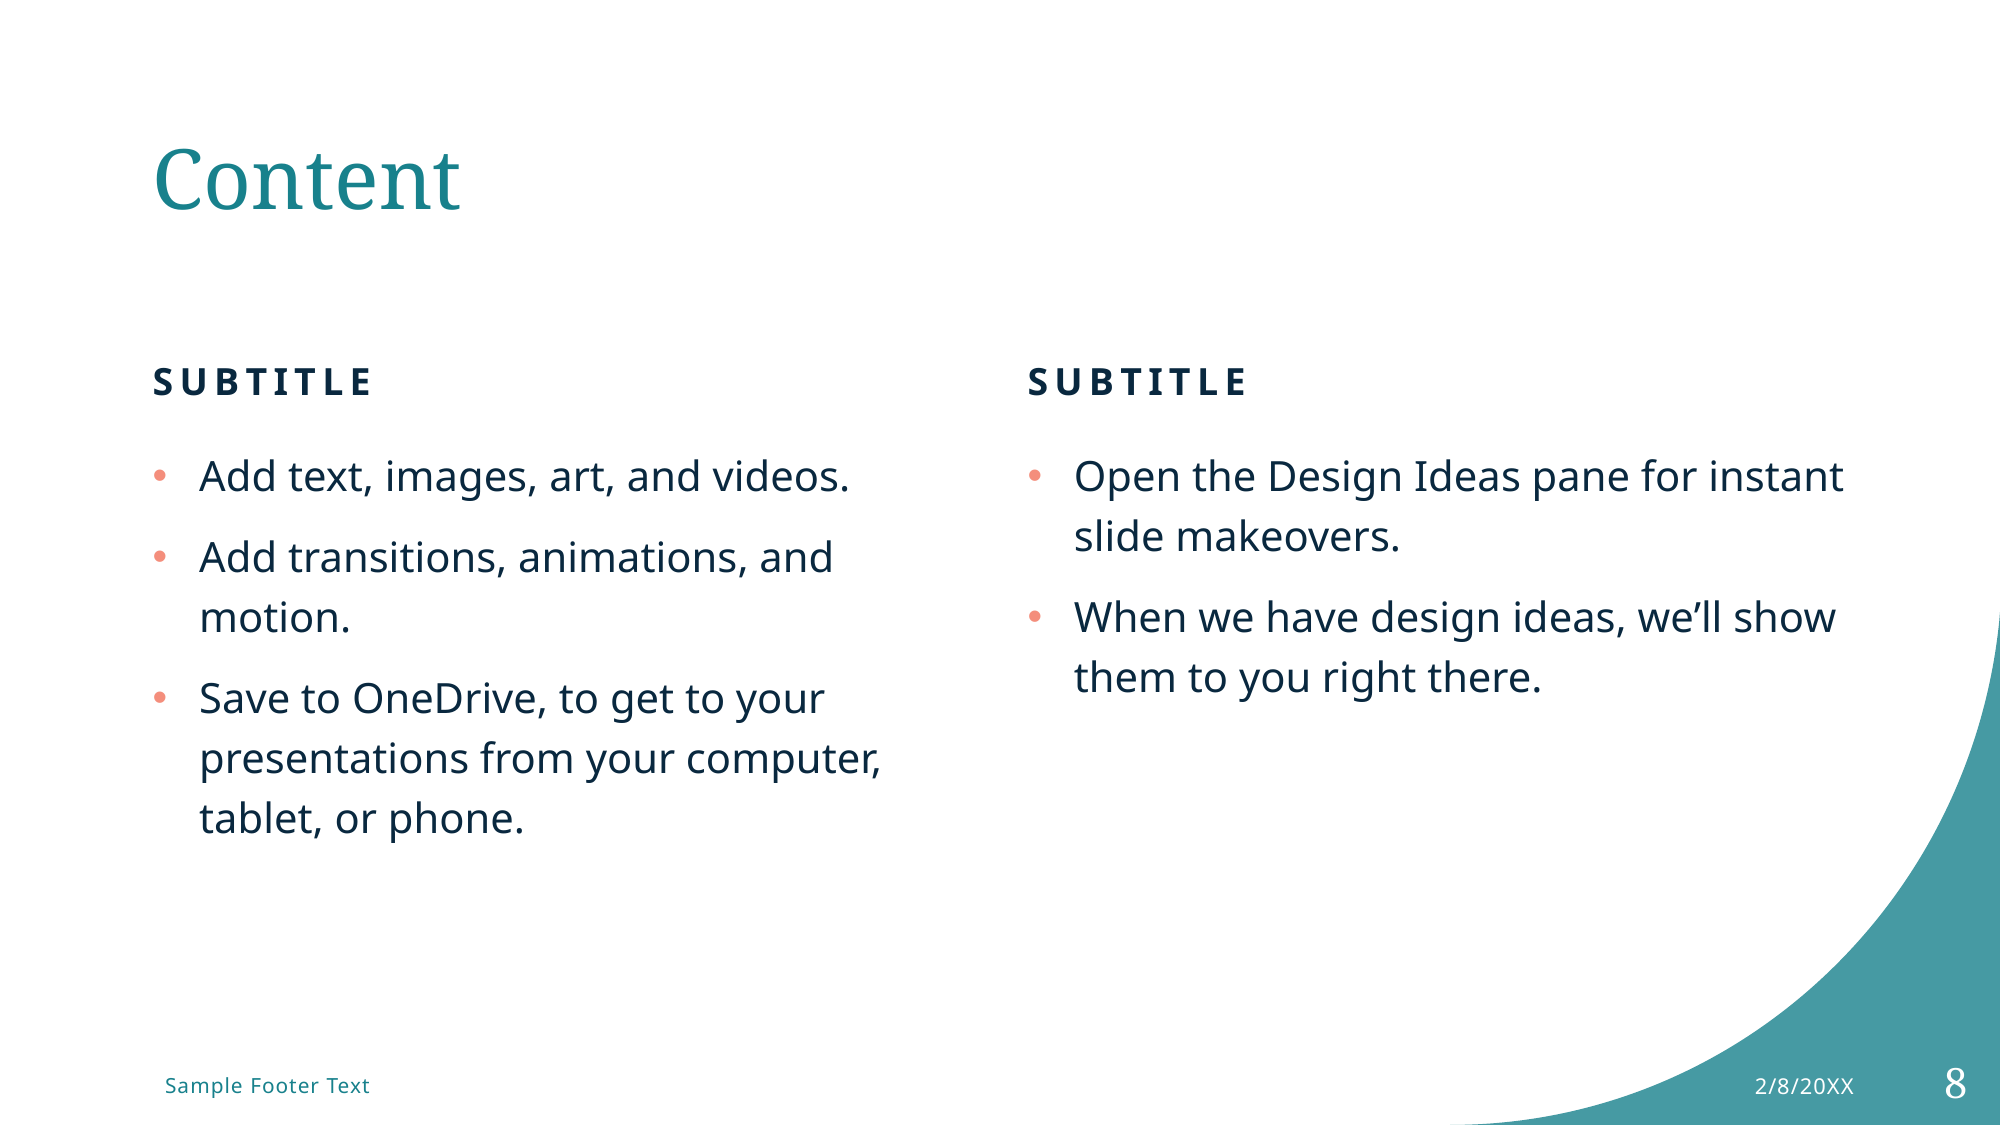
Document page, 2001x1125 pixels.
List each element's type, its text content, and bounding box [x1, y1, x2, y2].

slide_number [1479, 1055, 1868, 1116]
list Add text, images, art, and videos. Add transitions, animations, and motion. Save to OneDrive, to get to your presentations from your computer, tablet, or phone. [137, 432, 984, 1016]
list Open the Design Ideas pane for instant slide makeovers. When we have design ideas, we’ll show them to you right there. [1012, 432, 1863, 1016]
slide_number 8 [1868, 1055, 1983, 1116]
list subtitle [1012, 275, 1863, 411]
title Content [137, 73, 1863, 291]
list subtitle [137, 275, 984, 411]
footer Sample Footer Text [150, 1055, 713, 1116]
